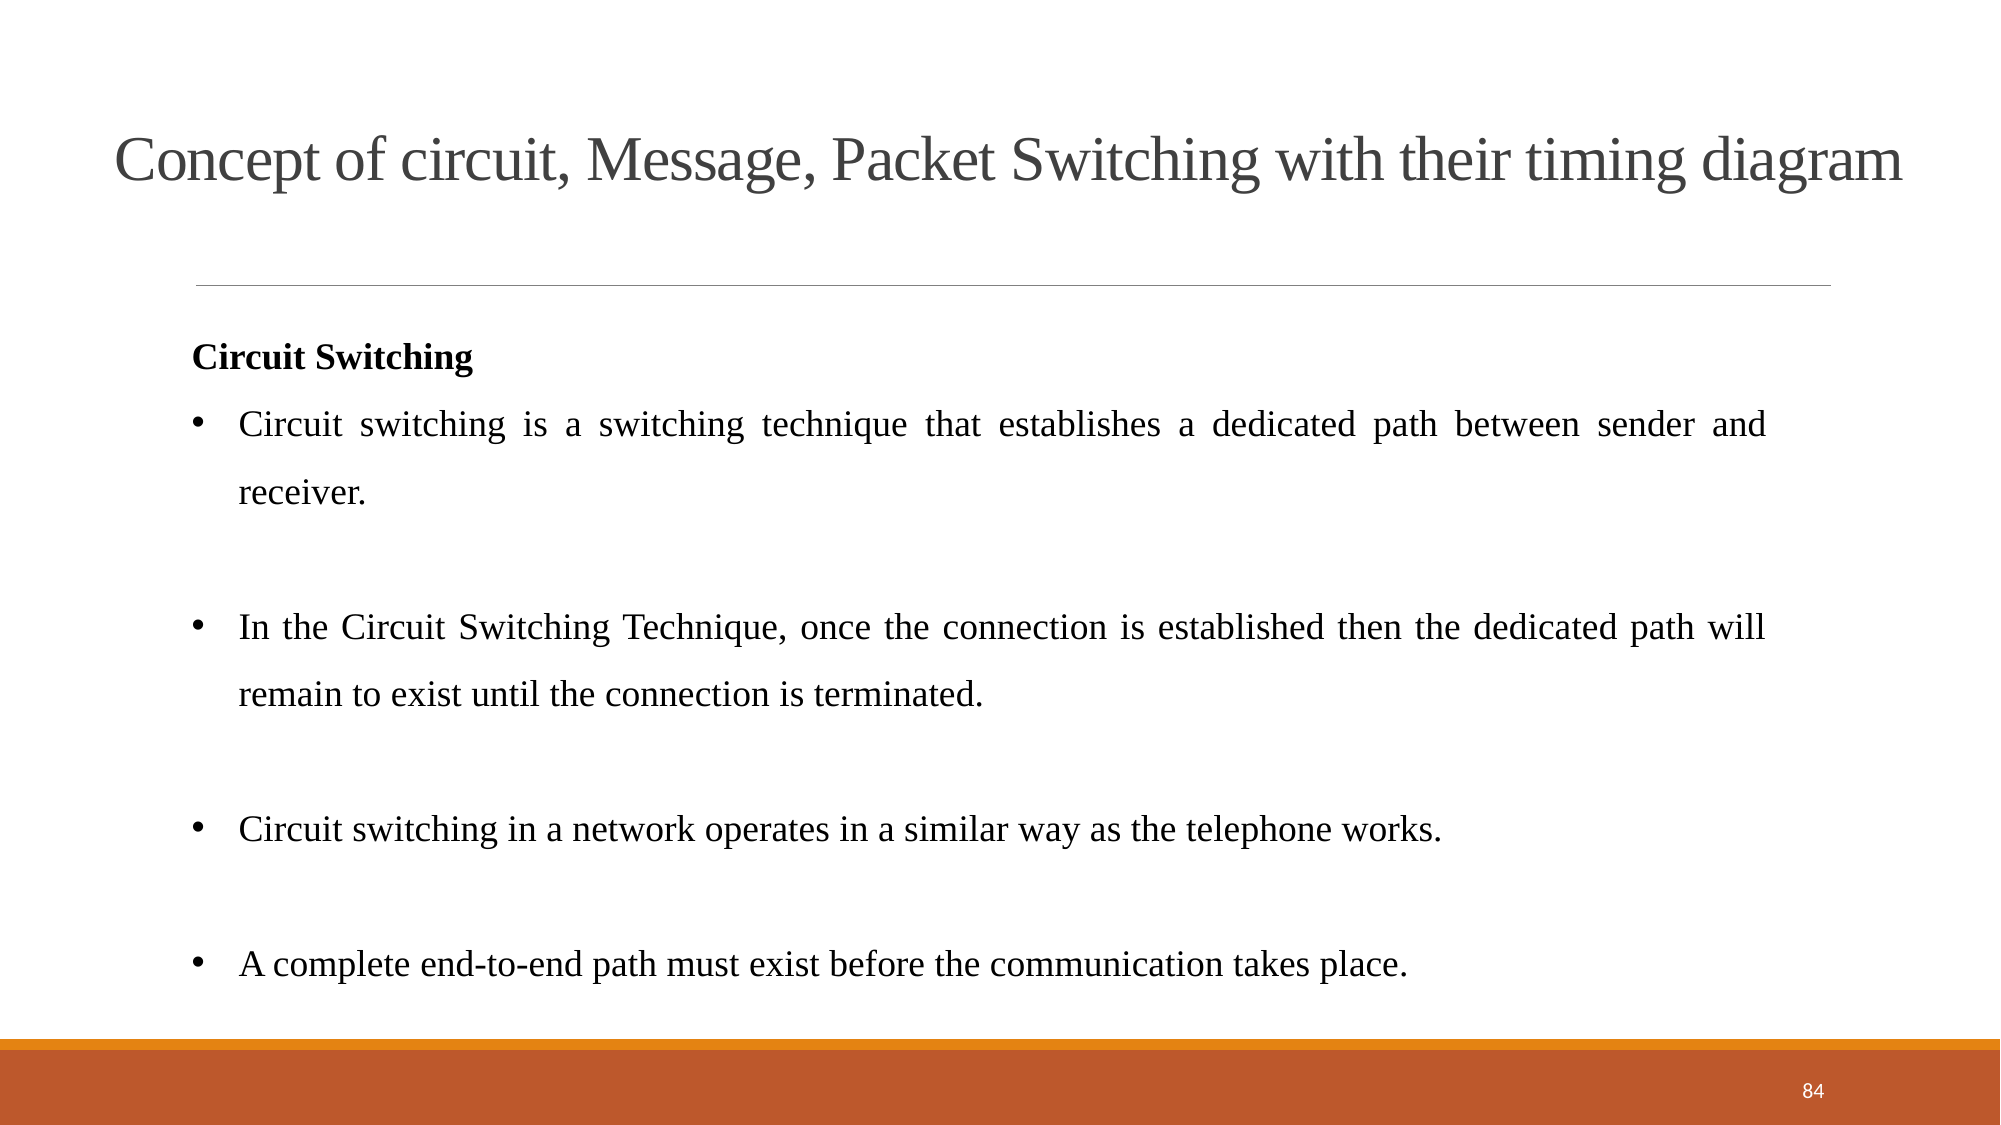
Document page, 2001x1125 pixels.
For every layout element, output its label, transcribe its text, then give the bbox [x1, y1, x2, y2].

text_box Circuit Switching Circuit switching is a switching technique that establishes a dedicated path between sender and receiver. In the Circuit Switching Technique, once the connection is established then the dedicated path will remain to exist until the connection is terminated. Circuit switching in a network operates in a similar way as the telephone works. A complete end-to-end path must exist before the communication takes place. [176, 301, 1784, 992]
slide_number 84 [1624, 1059, 1840, 1120]
text_box Concept of circuit, Message, Packet Switching with their timing diagram [99, 59, 1946, 201]
